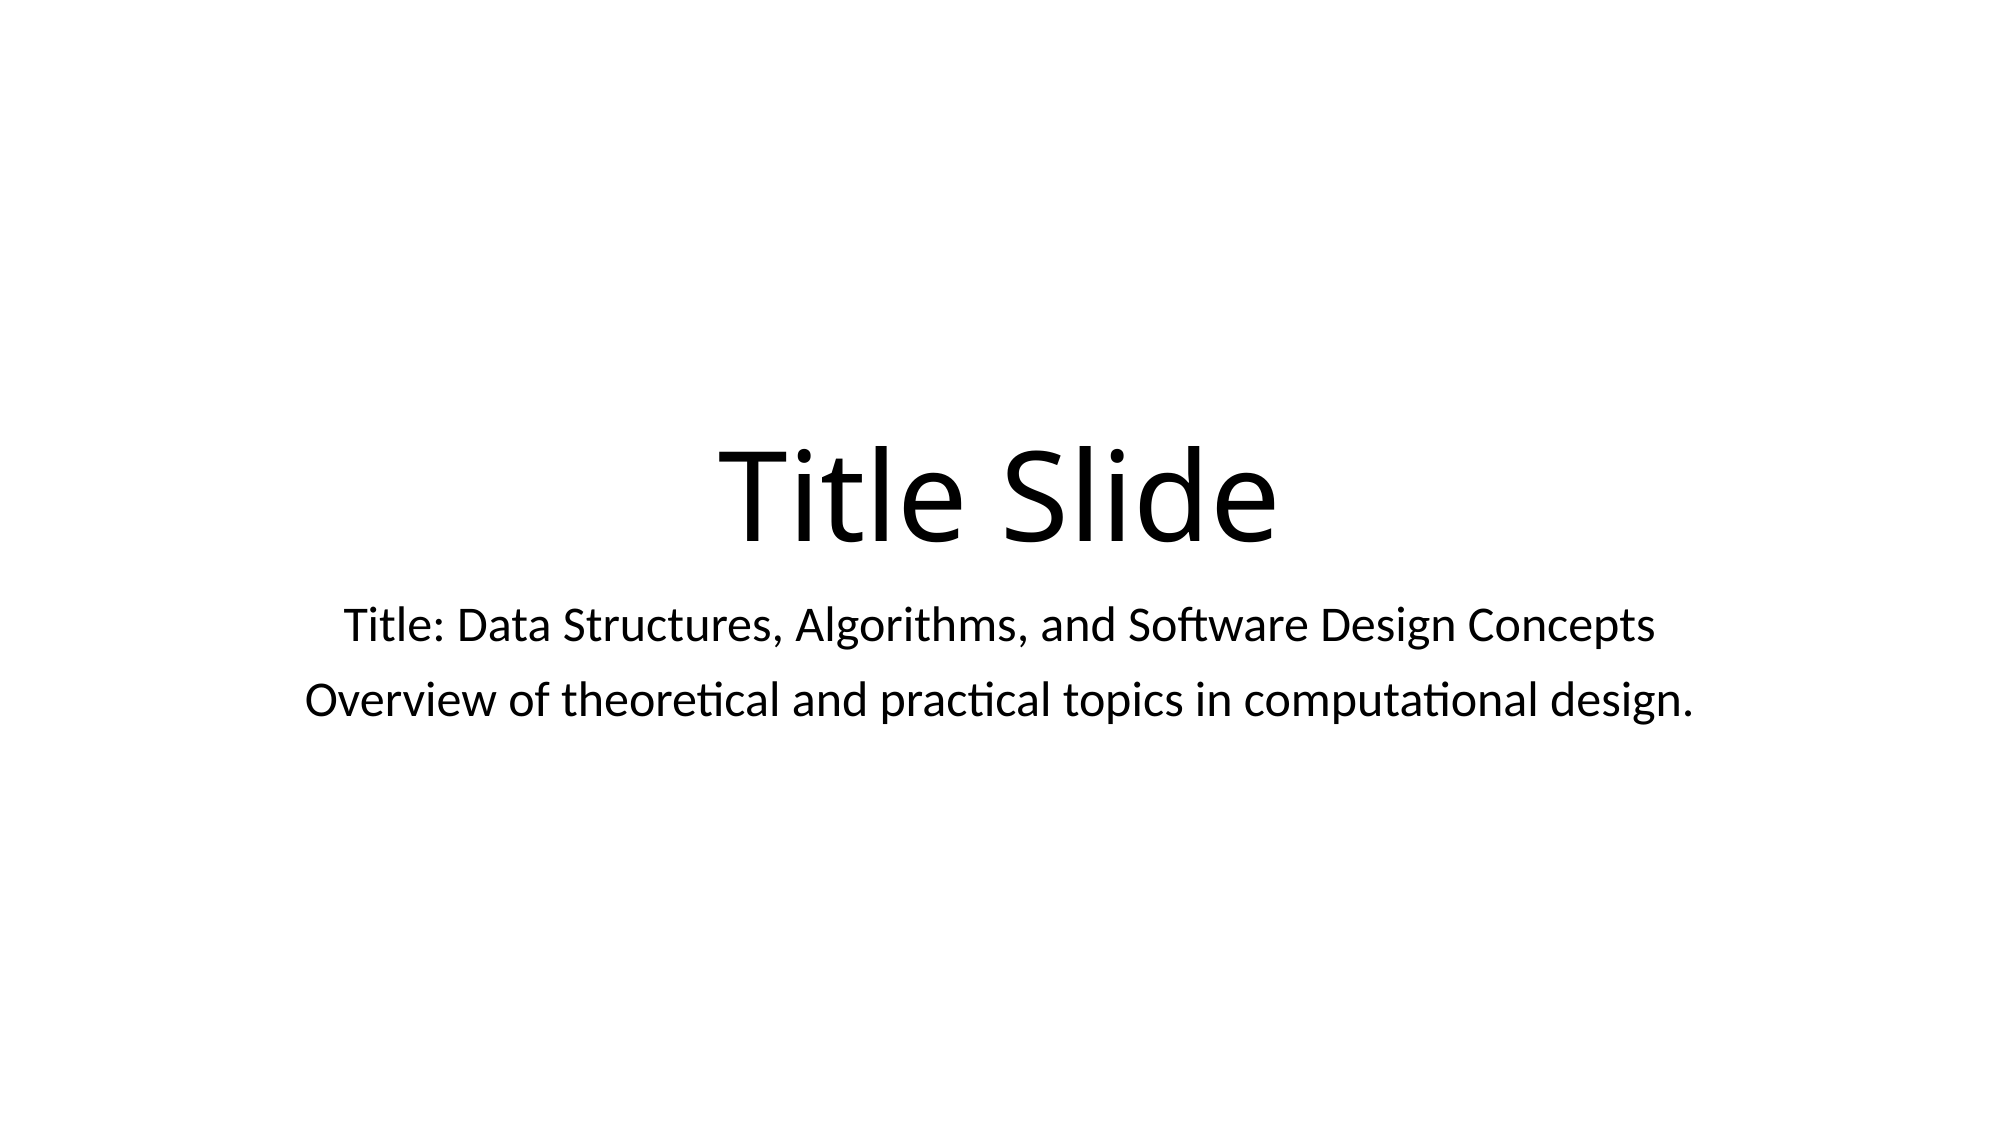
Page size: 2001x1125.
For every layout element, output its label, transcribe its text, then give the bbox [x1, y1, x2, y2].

subtitle Title: Data Structures, Algorithms, and Software Design Concepts Overview of theoretical and practical topics in computational design. [249, 590, 1750, 863]
title Title Slide [249, 184, 1750, 576]
